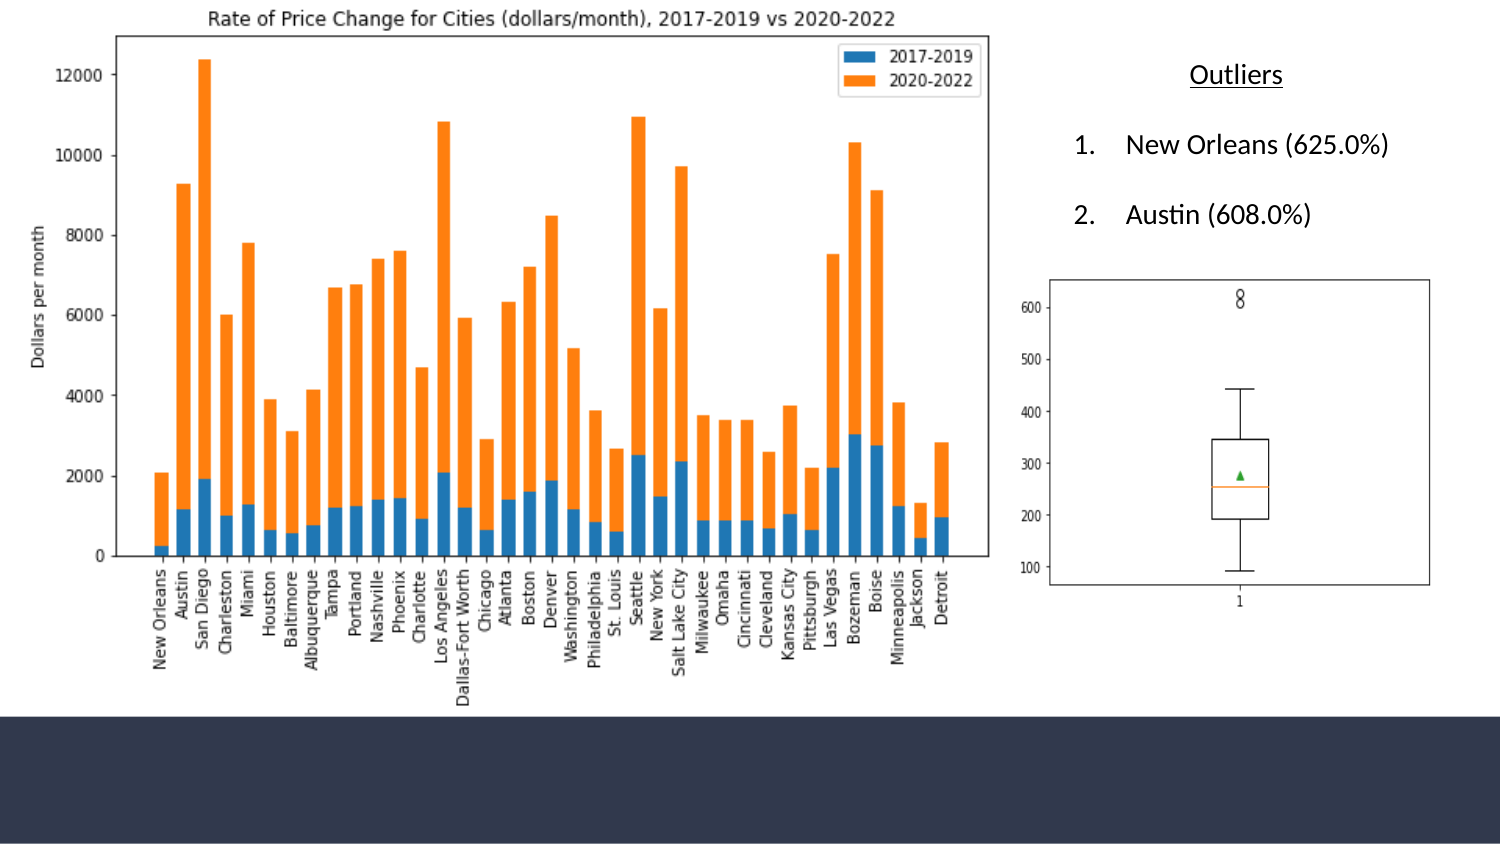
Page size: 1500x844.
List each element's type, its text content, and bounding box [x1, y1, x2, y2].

picture [1011, 271, 1437, 618]
text_box Outliers New Orleans (625.0%) Austin (608.0%) [1035, 40, 1437, 246]
picture [22, 0, 1000, 718]
